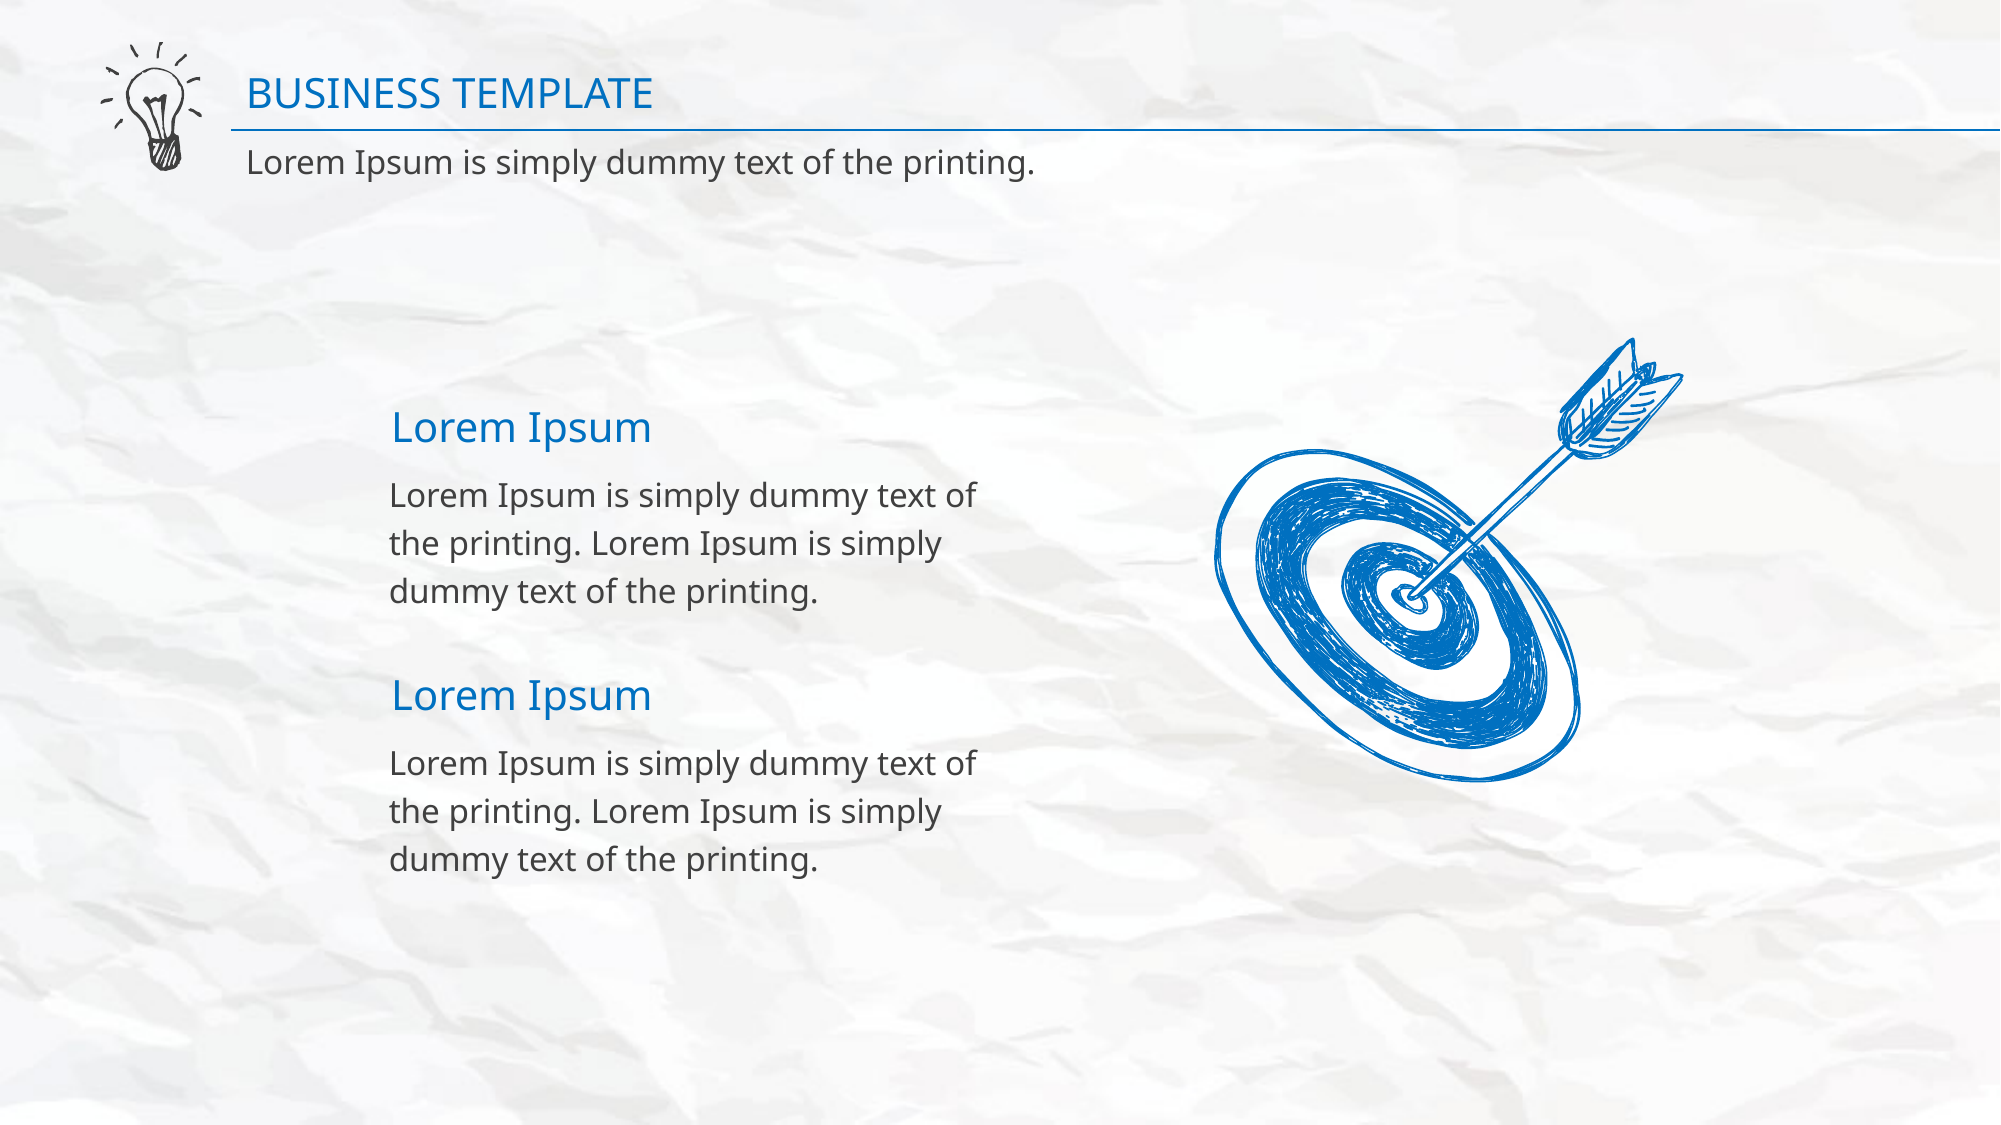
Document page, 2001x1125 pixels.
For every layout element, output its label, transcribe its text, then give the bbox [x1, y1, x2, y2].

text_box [100, 41, 203, 172]
text_box Lorem Ipsum is simply dummy text of the printing. [231, 133, 1113, 189]
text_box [373, 393, 1051, 884]
text_box BUSINESS TEMPLATE [231, 59, 722, 125]
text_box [1214, 338, 1683, 782]
picture [0, 0, 2000, 1125]
